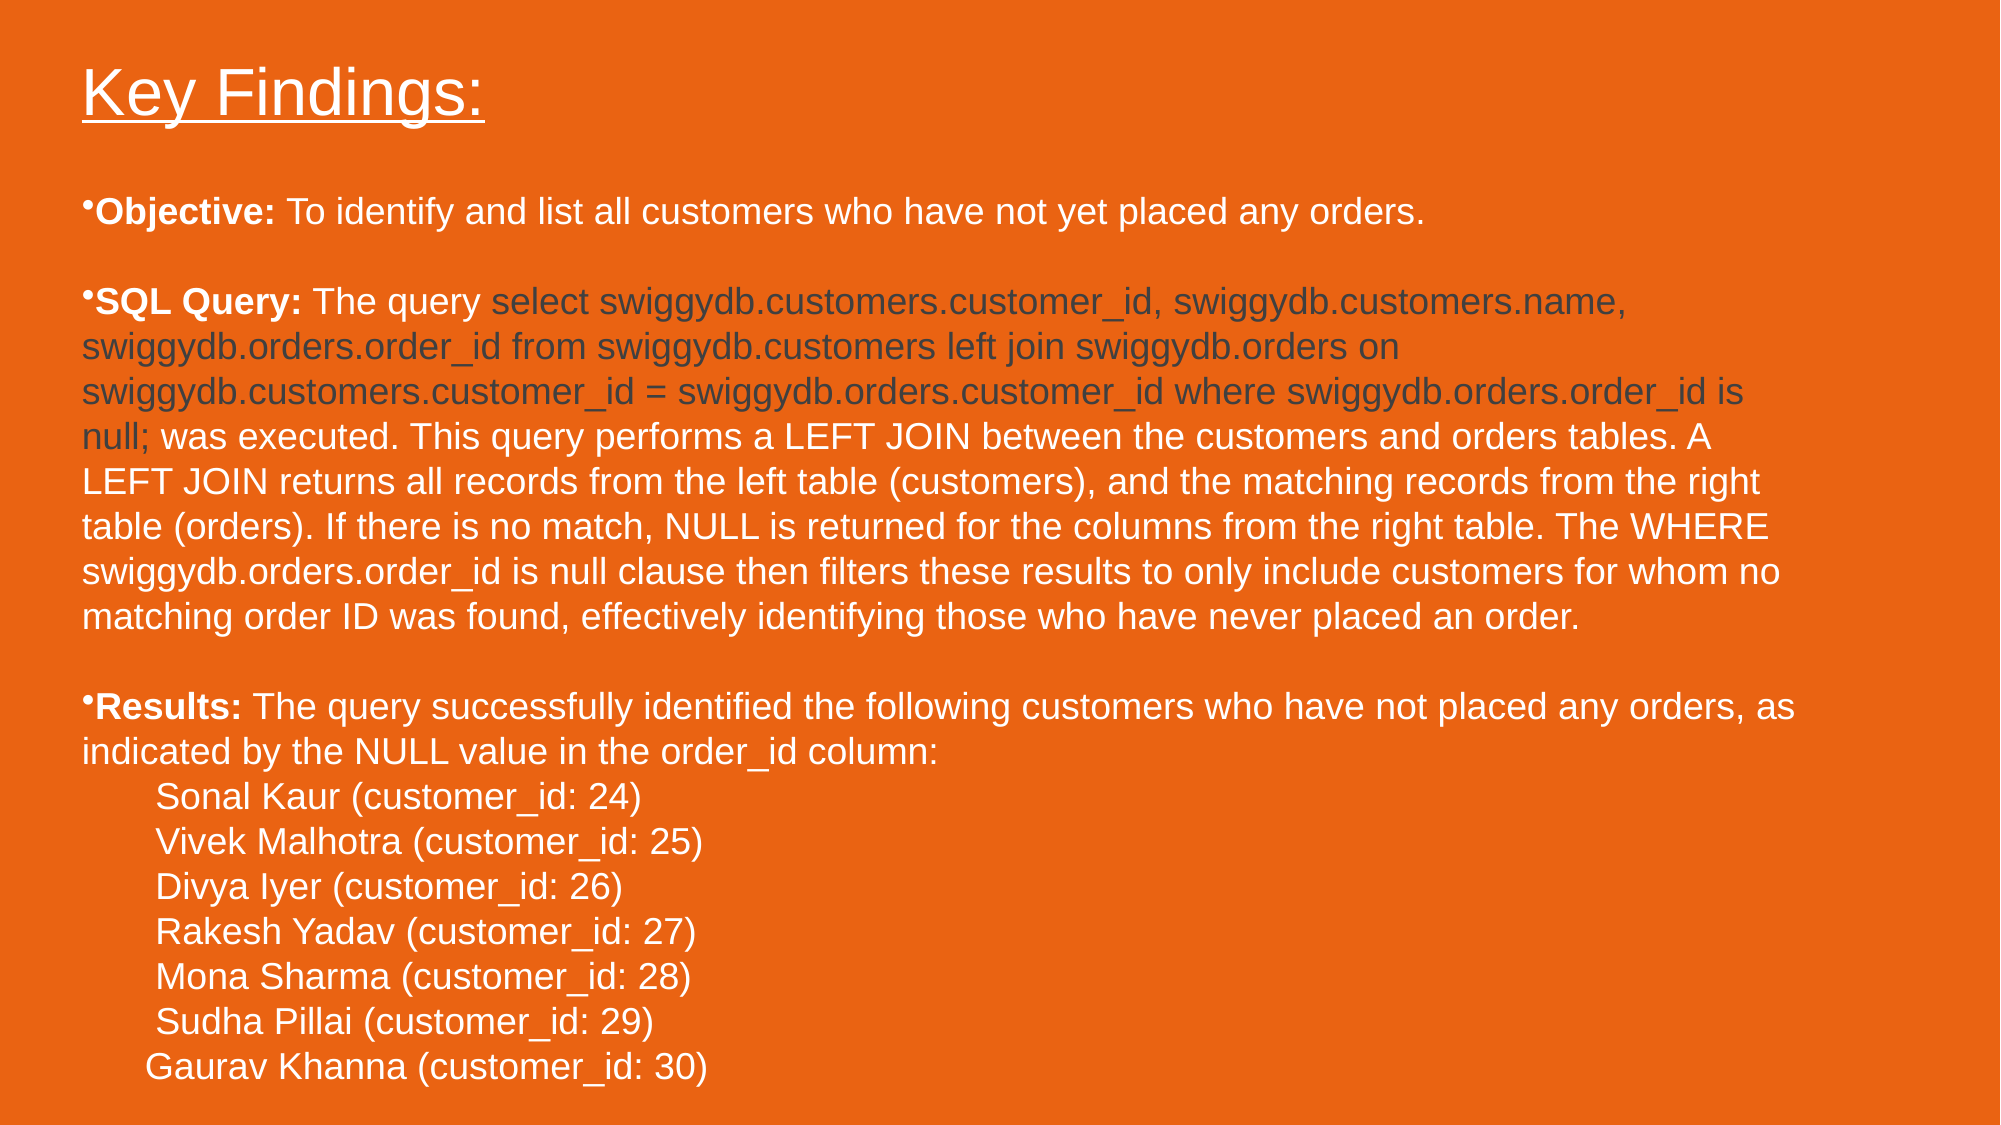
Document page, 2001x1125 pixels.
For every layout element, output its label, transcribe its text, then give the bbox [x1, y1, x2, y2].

text_box Key Findings: [66, 41, 1933, 137]
text_box Objective: To identify and list all customers who have not yet placed any orders. SQL Query: The query select swiggydb.customers.customer_id, swiggydb.customers.name, swiggydb.orders.order_id from swiggydb.customers left join swiggydb.orders on swiggydb.customers.customer_id = swiggydb.orders.customer_id where swiggydb.orders.order_id is null; was executed. This query performs a LEFT JOIN between the customers and orders tables. A LEFT JOIN returns all records from the left table (customers), and the matching records from the right table (orders). If there is no match, NULL is returned for the columns from the right table. The WHERE swiggydb.orders.order_id is null clause then filters these results to only include customers for whom no matching order ID was found, effectively identifying those who have never placed an order. Results: The query successfully identified the following customers who have not placed any orders, as indicated by the NULL value in the order_id column: Sonal Kaur (customer_id: 24) Vivek Malhotra (customer_id: 25) Divya Iyer (customer_id: 26) Rakesh Yadav (customer_id: 27) Mona Sharma (customer_id: 28) Sudha Pillai (customer_id: 29) Gaurav Khanna (customer_id: 30) [66, 179, 1821, 1125]
